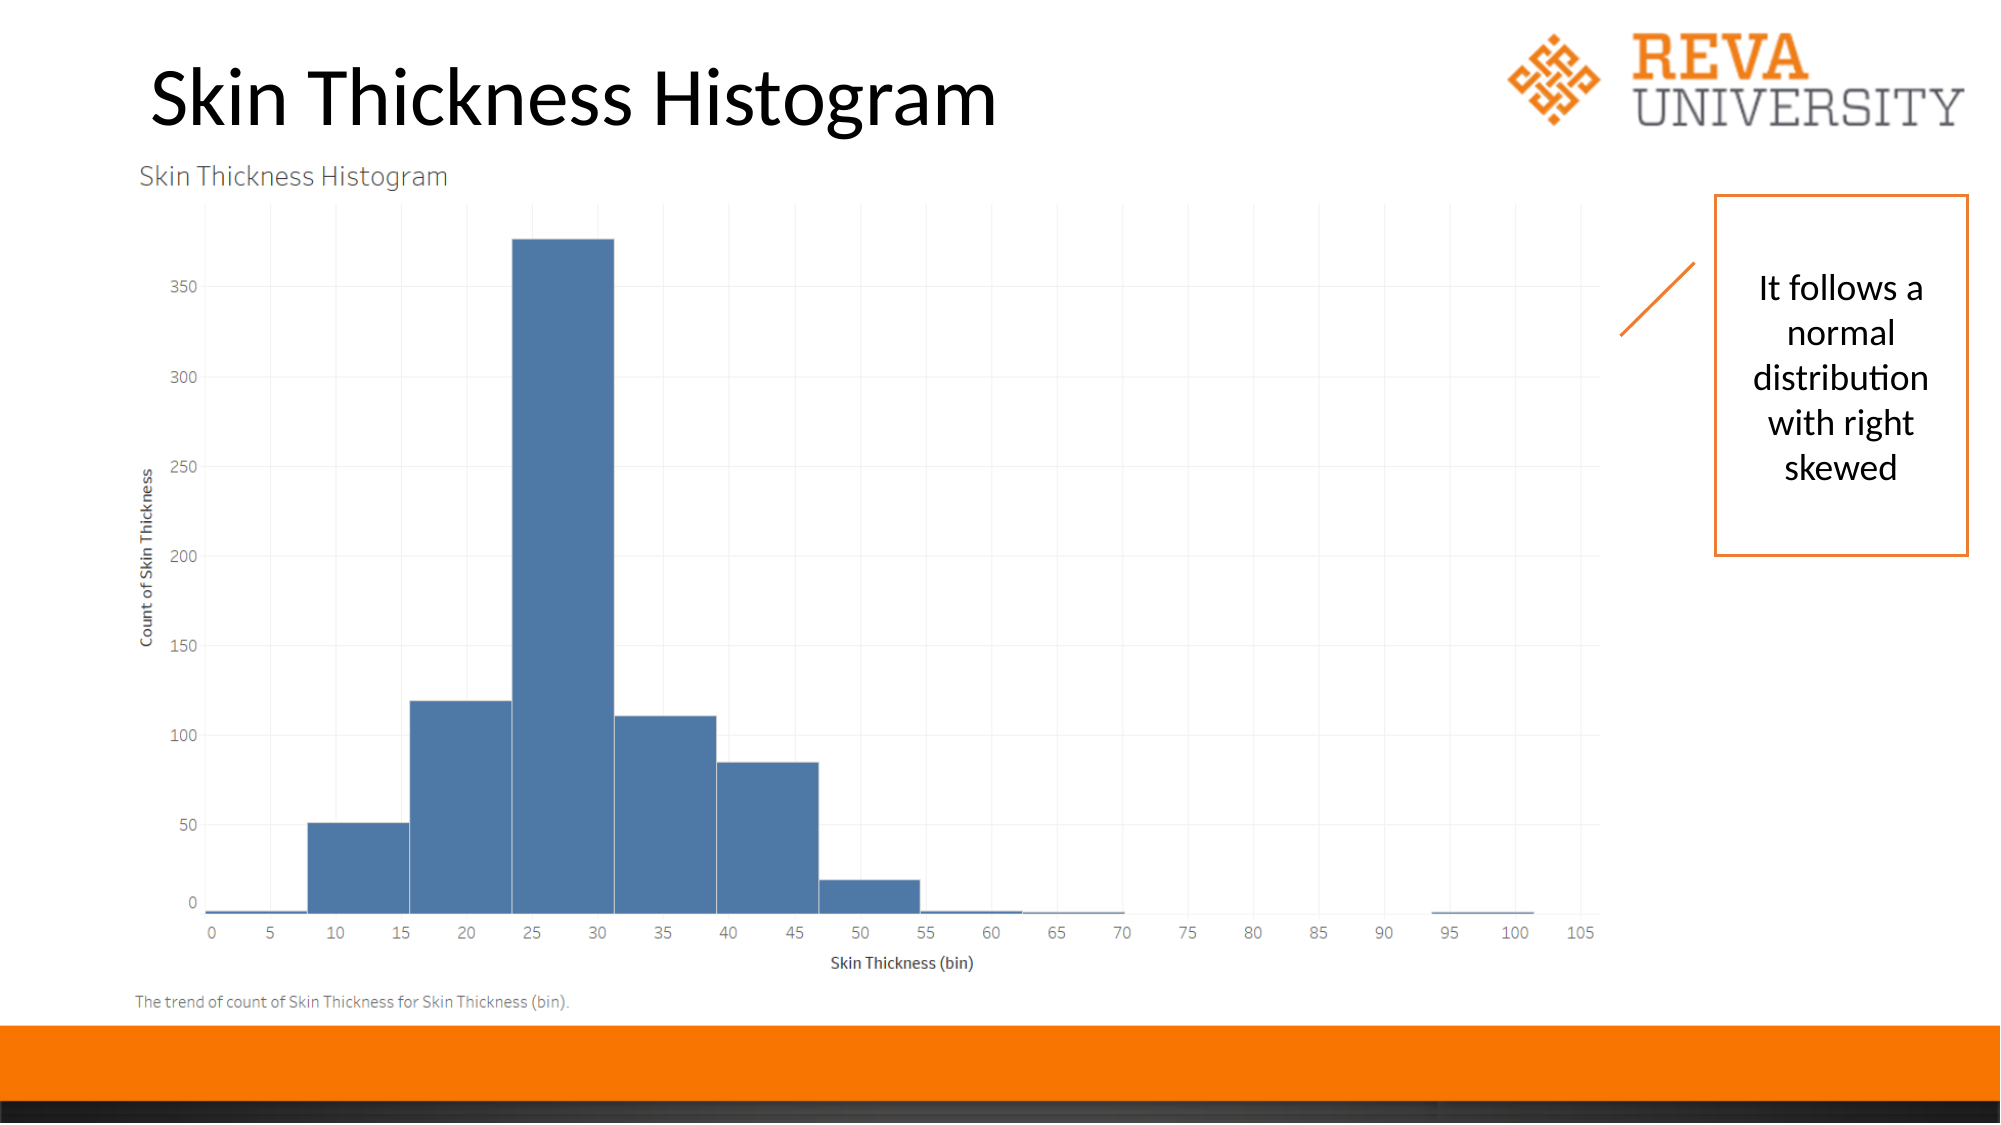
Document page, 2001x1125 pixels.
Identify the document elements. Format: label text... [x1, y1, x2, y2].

picture [1507, 15, 1988, 144]
text_box Skin Thickness Histogram [135, 34, 1312, 149]
text_box It follows a normal distribution with right skewed [1619, 261, 1696, 337]
picture [0, 150, 2000, 1123]
text_box It follows a normal distribution with right skewed [1714, 194, 1968, 556]
